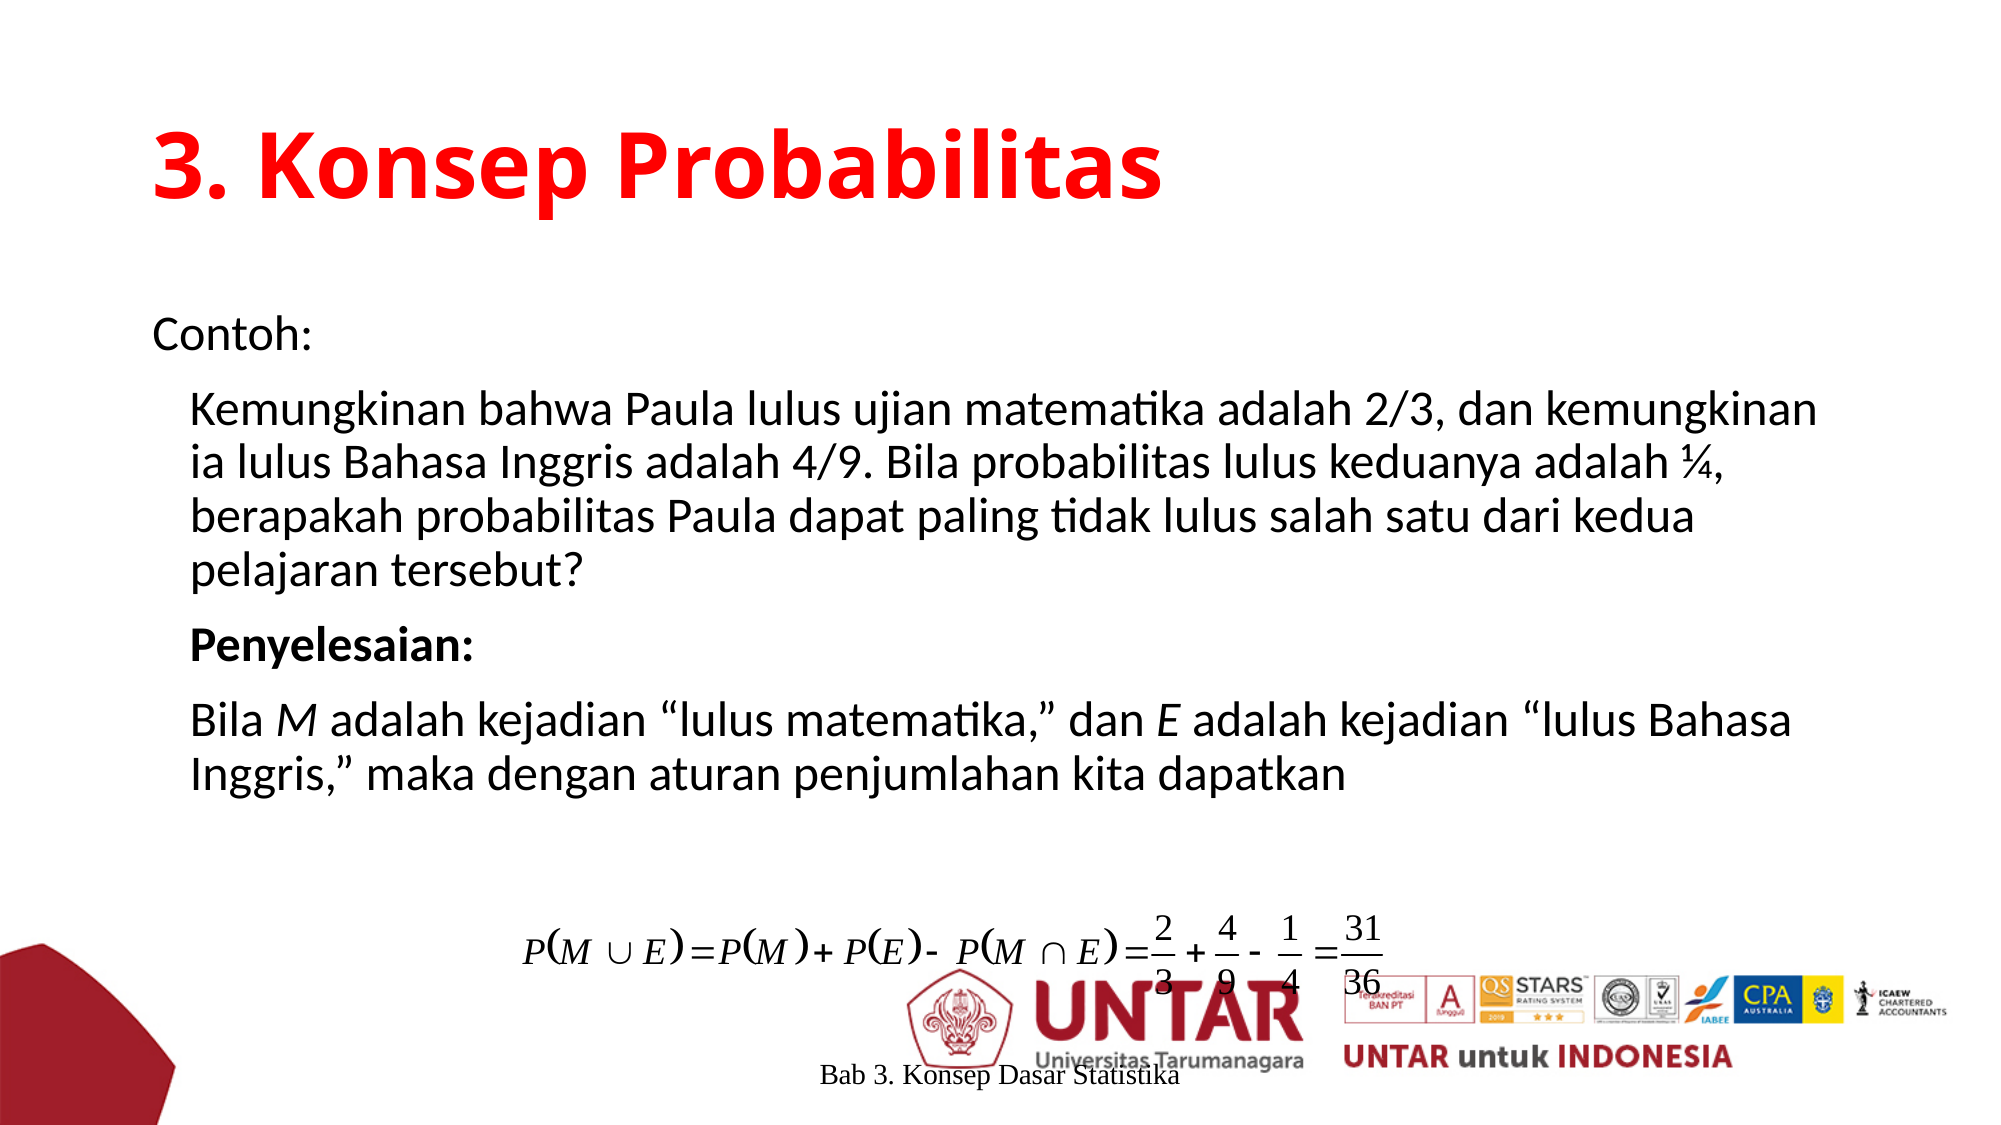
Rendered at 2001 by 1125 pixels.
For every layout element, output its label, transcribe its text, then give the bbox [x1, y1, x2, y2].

title 3. Konsep Probabilitas [137, 59, 1863, 278]
text_box [249, 500, 281, 561]
footer Bab 3. Konsep Dasar Statistika [662, 1042, 1338, 1103]
list Contoh: Kemungkinan bahwa Paula lulus ujian matematika adalah 2/3, dan kemungkinan ia lulus Bahasa Inggris adalah 4/9. Bila probabilitas lulus keduanya adalah ¼, berapakah probabilitas Paula dapat paling tidak lulus salah satu dari kedua pelajaran tersebut? Penyelesaian: Bila M adalah kejadian “lulus matematika,” dan E adalah kejadian “lulus Bahasa Inggris,” maka dengan aturan penjumlahan kita dapatkan [137, 299, 1863, 1014]
picture [0, 0, 2001, 1125]
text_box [515, 904, 1390, 1003]
